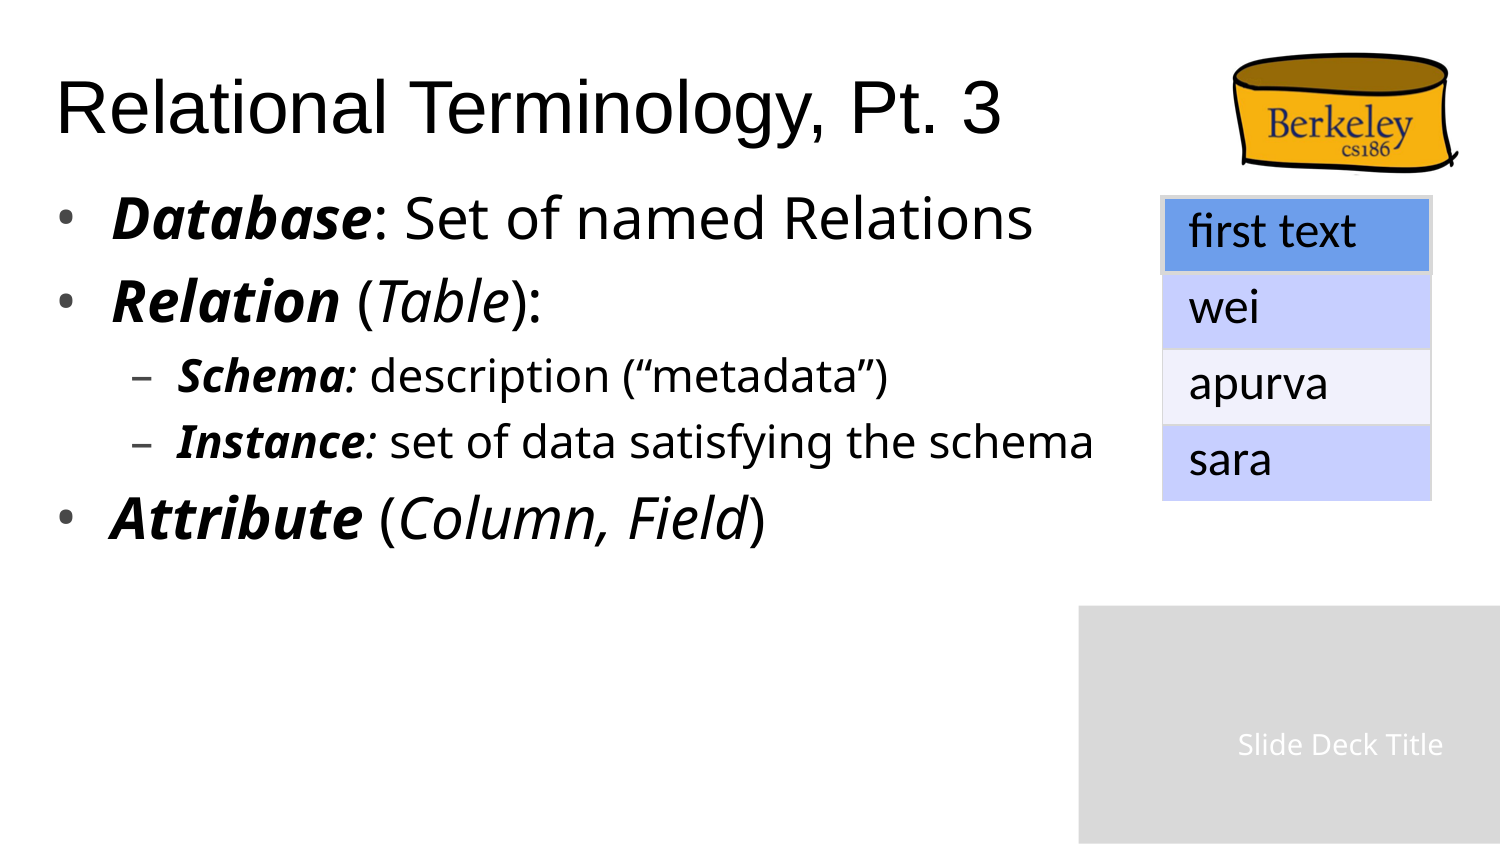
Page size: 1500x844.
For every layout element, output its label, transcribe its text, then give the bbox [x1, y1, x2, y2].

table_cell sara [1163, 426, 1430, 501]
title Relational Terminology, Pt. 3 [40, 51, 1200, 161]
table_header first text [1165, 199, 1429, 271]
table_cell wei [1163, 275, 1430, 348]
table_cell apurva [1163, 350, 1430, 424]
picture [1232, 50, 1459, 173]
list Database: Set of named Relations Relation (Table): Schema: description (“metadata”) Instance: set of data satisfying the schema Attribute (Column, Field) [40, 173, 1463, 681]
